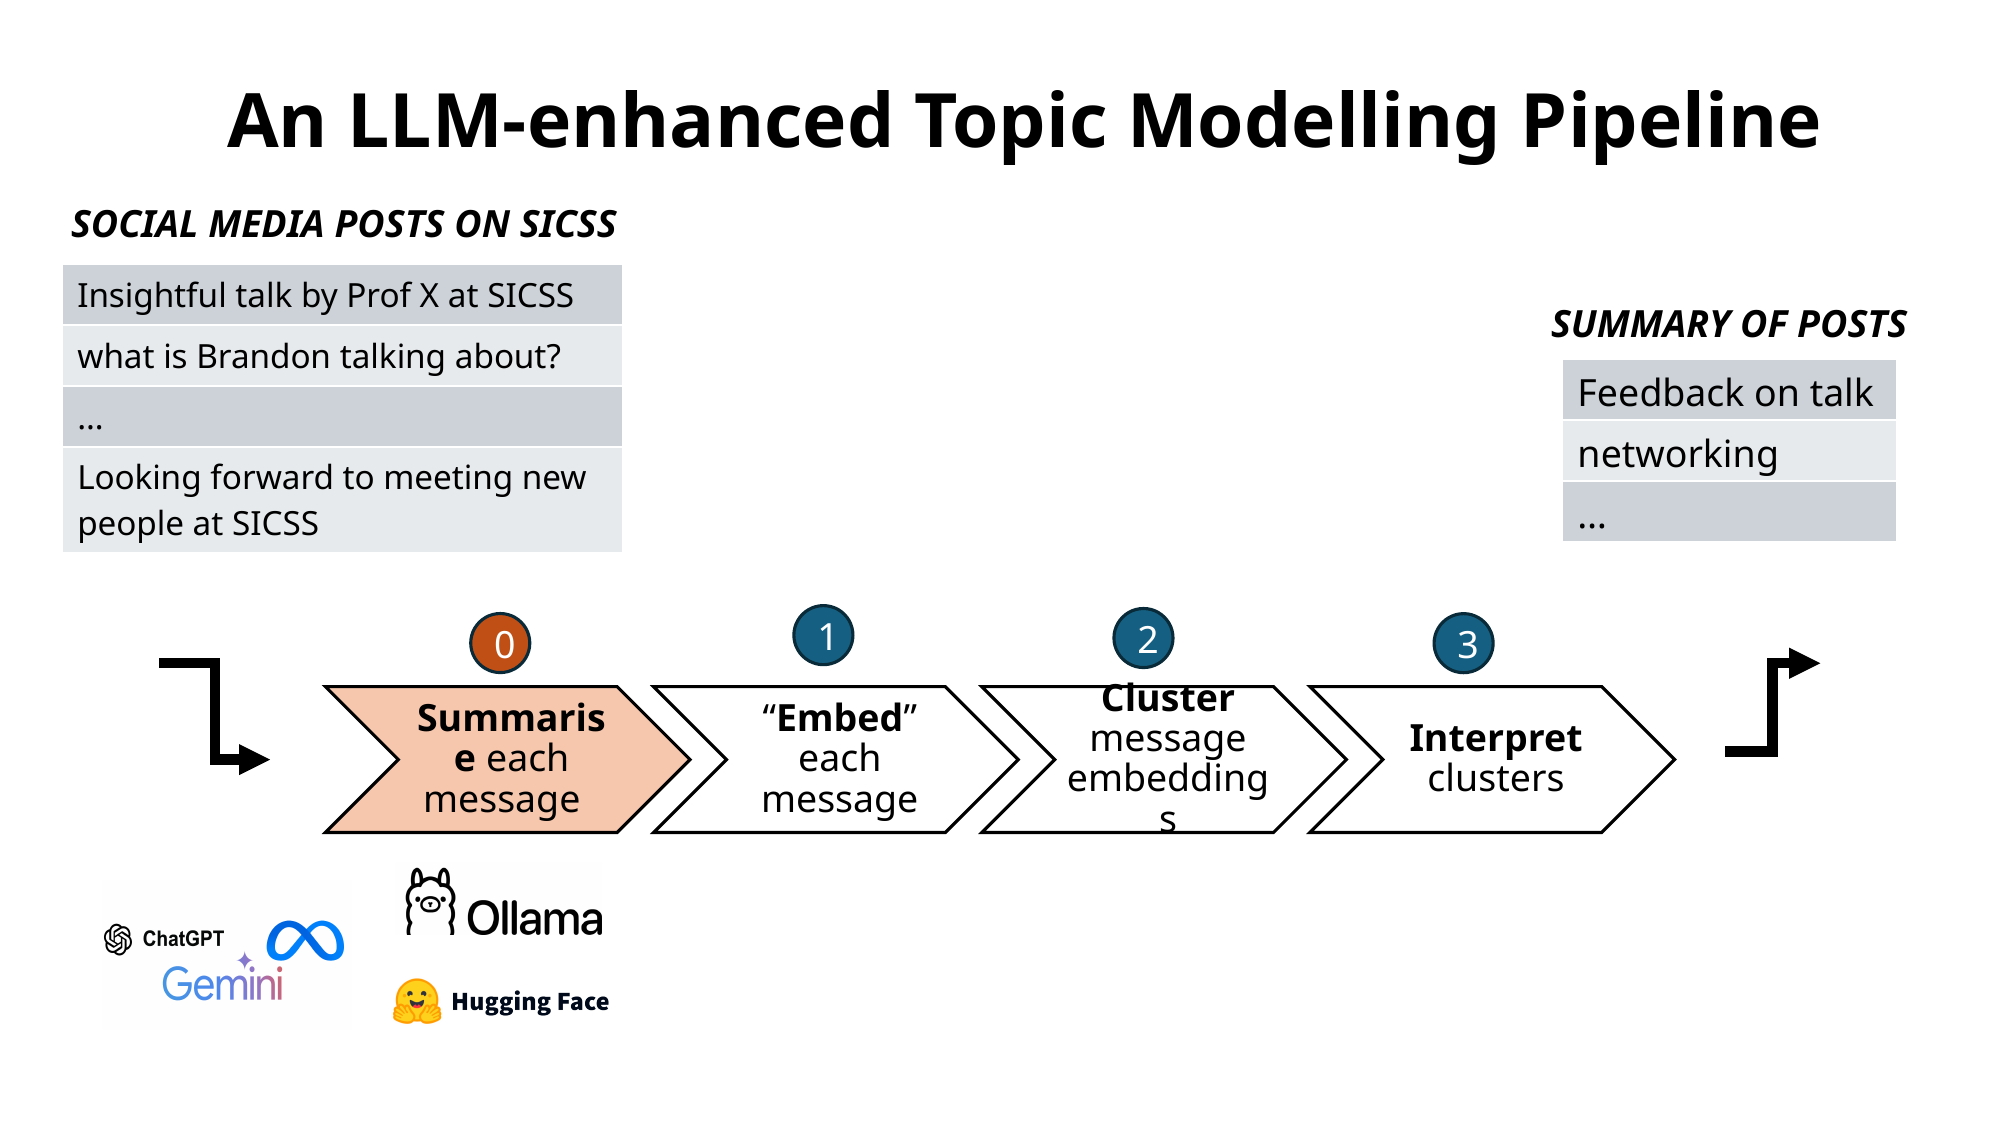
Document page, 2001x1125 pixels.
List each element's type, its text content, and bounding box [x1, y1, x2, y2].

text_box An LLM-enhanced Topic Modelling Pipeline [212, 65, 1839, 170]
table_cell … [1676, 482, 1896, 541]
picture [102, 862, 650, 1076]
table_header Insightful talk by Prof X at SICSS [63, 265, 622, 324]
text_box SOCIAL MEDIA POSTS ON SICSS [56, 192, 633, 252]
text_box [324, 353, 1676, 1125]
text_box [158, 662, 271, 761]
table_cell … [63, 387, 324, 446]
table_cell networking [1676, 421, 1896, 480]
table_cell what is Brandon talking about? [63, 326, 622, 385]
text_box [1724, 662, 1821, 753]
table_cell Looking forward to meeting new people at SICSS [63, 448, 324, 552]
table_header Feedback on talk [1676, 360, 1896, 419]
text_box SUMMARY OF POSTS [1536, 292, 1924, 353]
